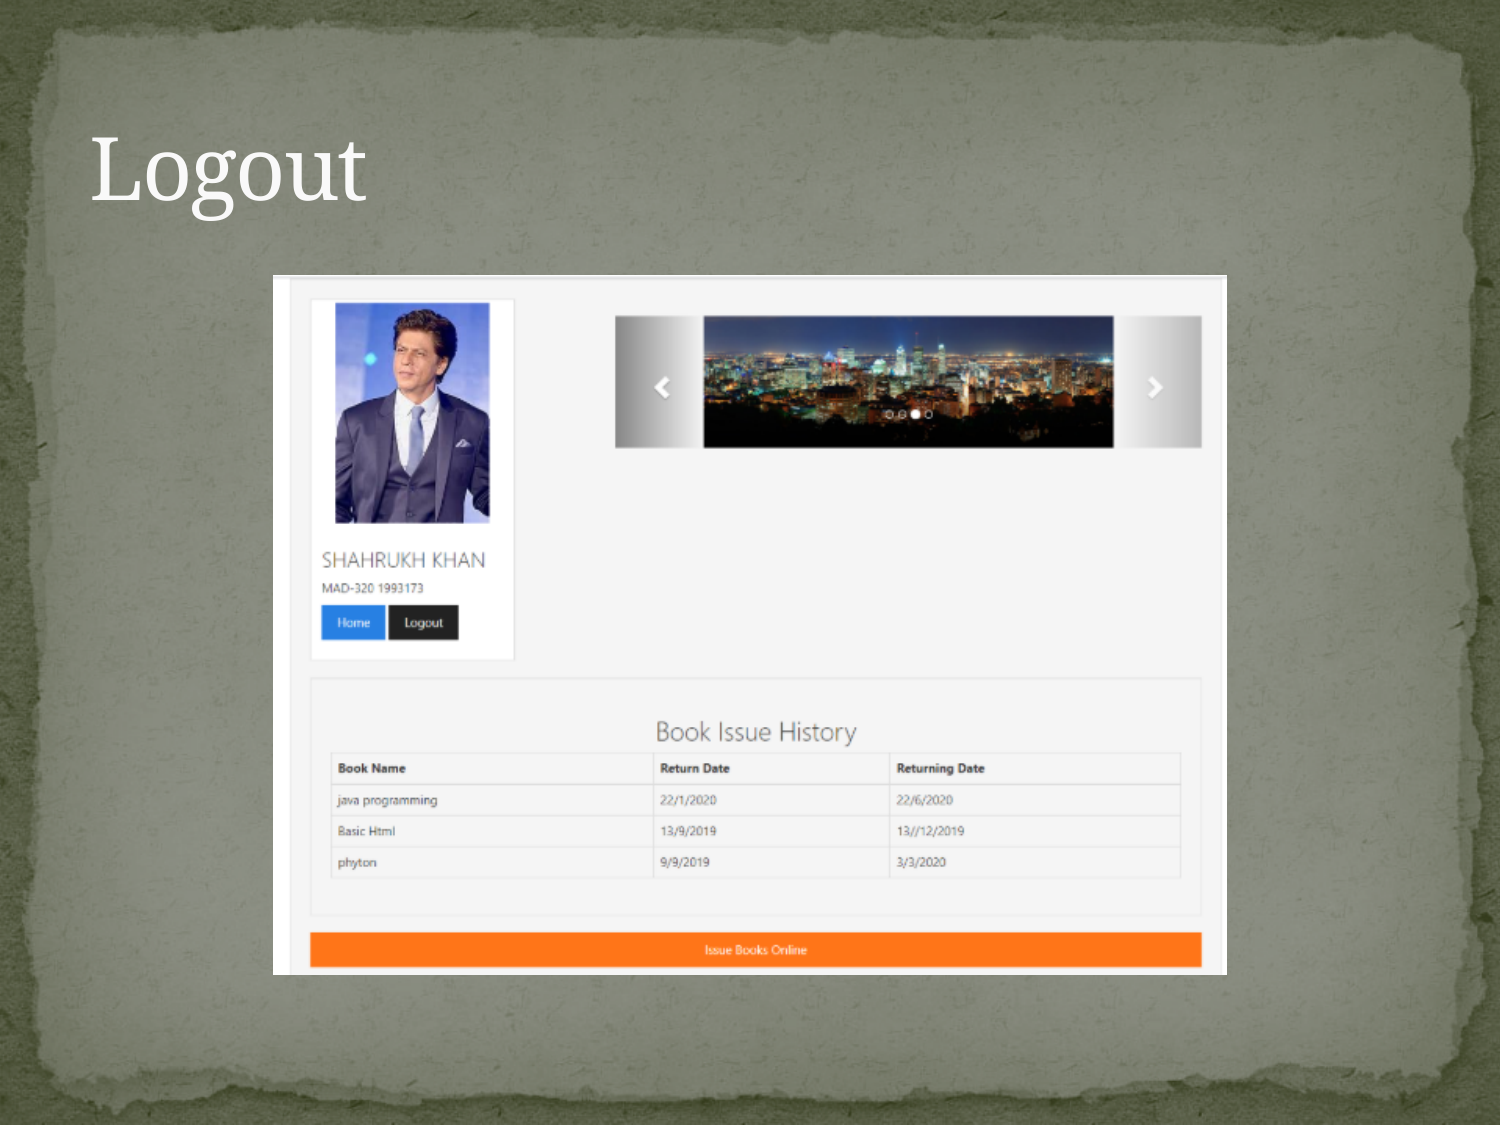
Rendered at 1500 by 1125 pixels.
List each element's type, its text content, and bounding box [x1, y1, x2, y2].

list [275, 277, 1226, 973]
title Logout [74, 24, 1425, 225]
